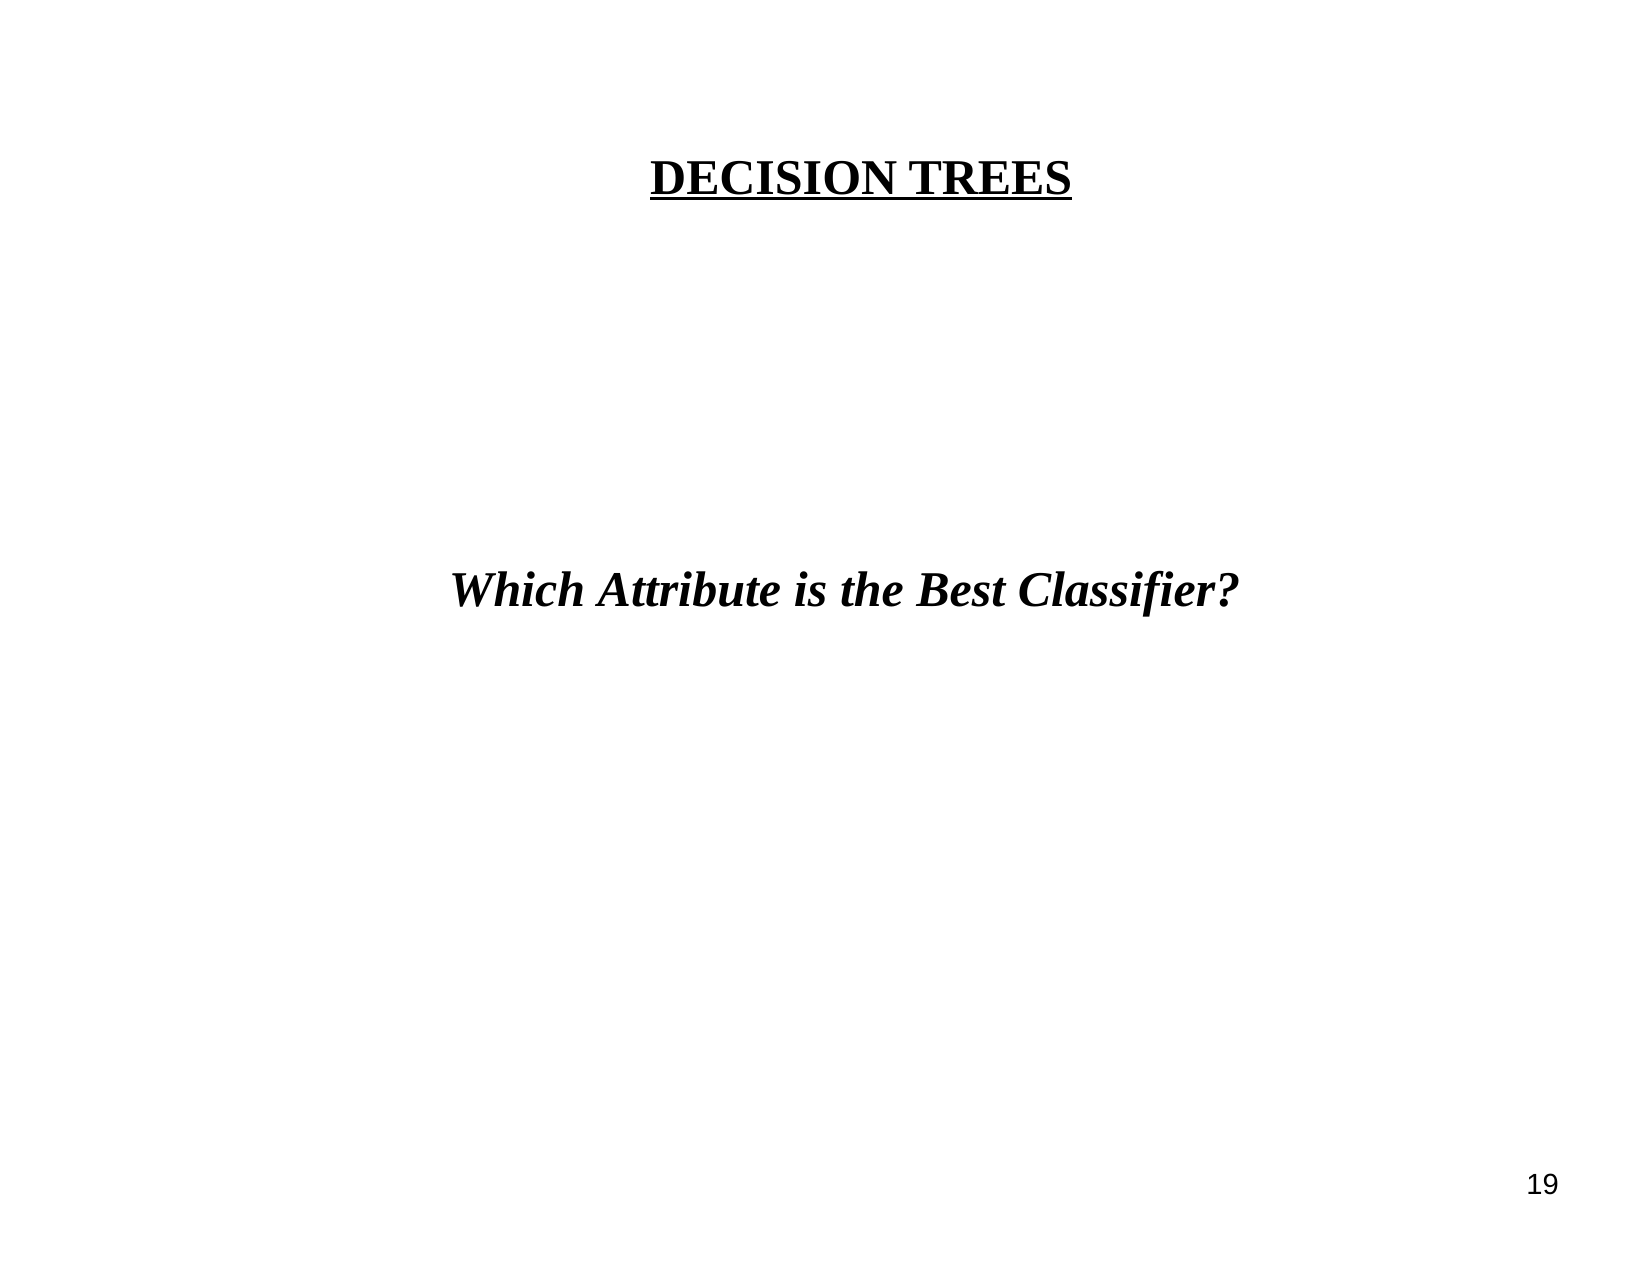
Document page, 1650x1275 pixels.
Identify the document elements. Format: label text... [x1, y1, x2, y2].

text_box 19 [1526, 1168, 1559, 1208]
text_box DECISION TREES [650, 149, 1073, 212]
text_box Which Attribute is the Best Classifier? [448, 562, 1241, 624]
text_box [73, 73, 1577, 1202]
